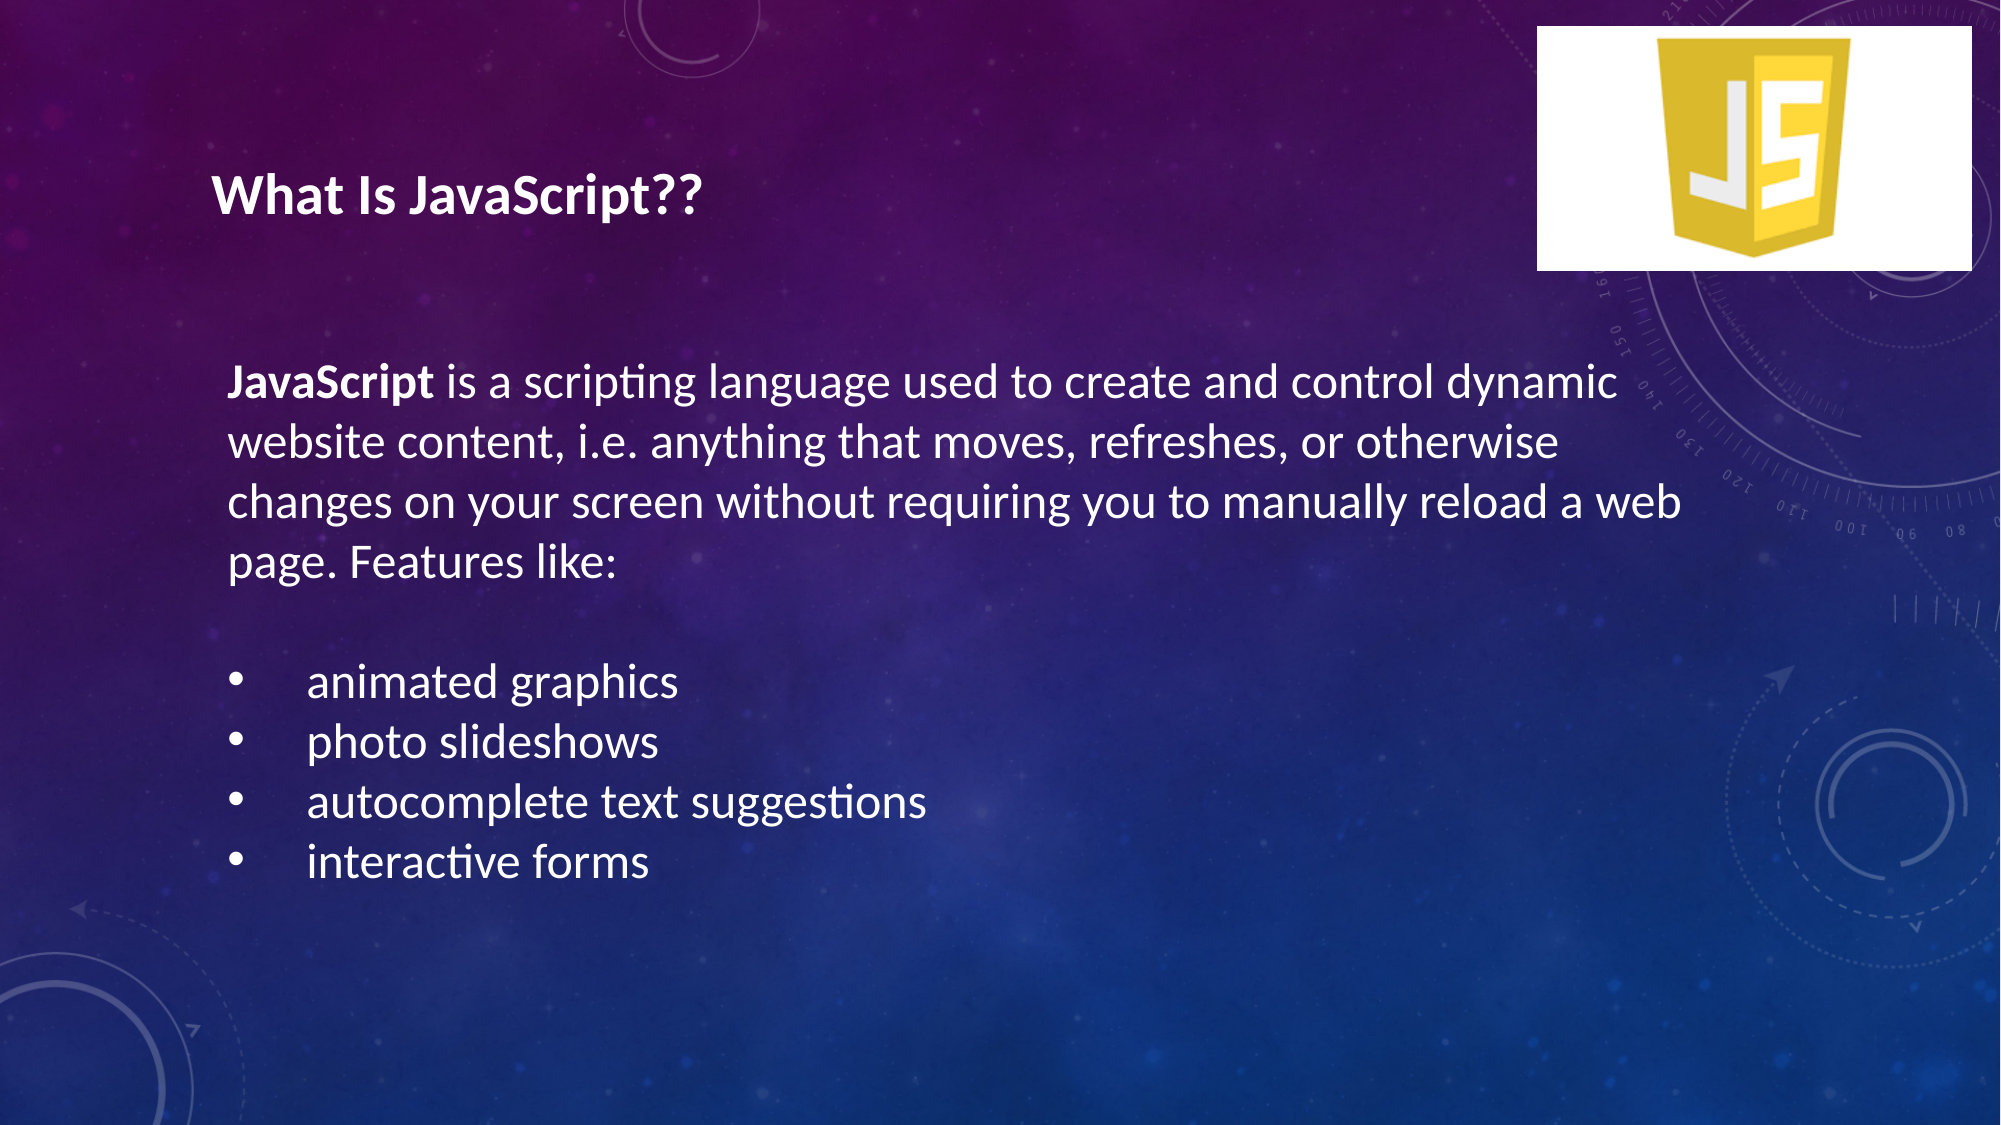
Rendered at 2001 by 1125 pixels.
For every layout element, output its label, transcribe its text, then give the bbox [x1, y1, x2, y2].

picture [0, 0, 2001, 1125]
text_box What Is JavaScript?? [197, 148, 739, 234]
text_box JavaScript is a scripting language used to create and control dynamic website content, i.e. anything that moves, refreshes, or otherwise changes on your screen without requiring you to manually reload a web page. Features like: animated graphics photo slideshows autocomplete text suggestions interactive forms [212, 340, 1710, 1016]
